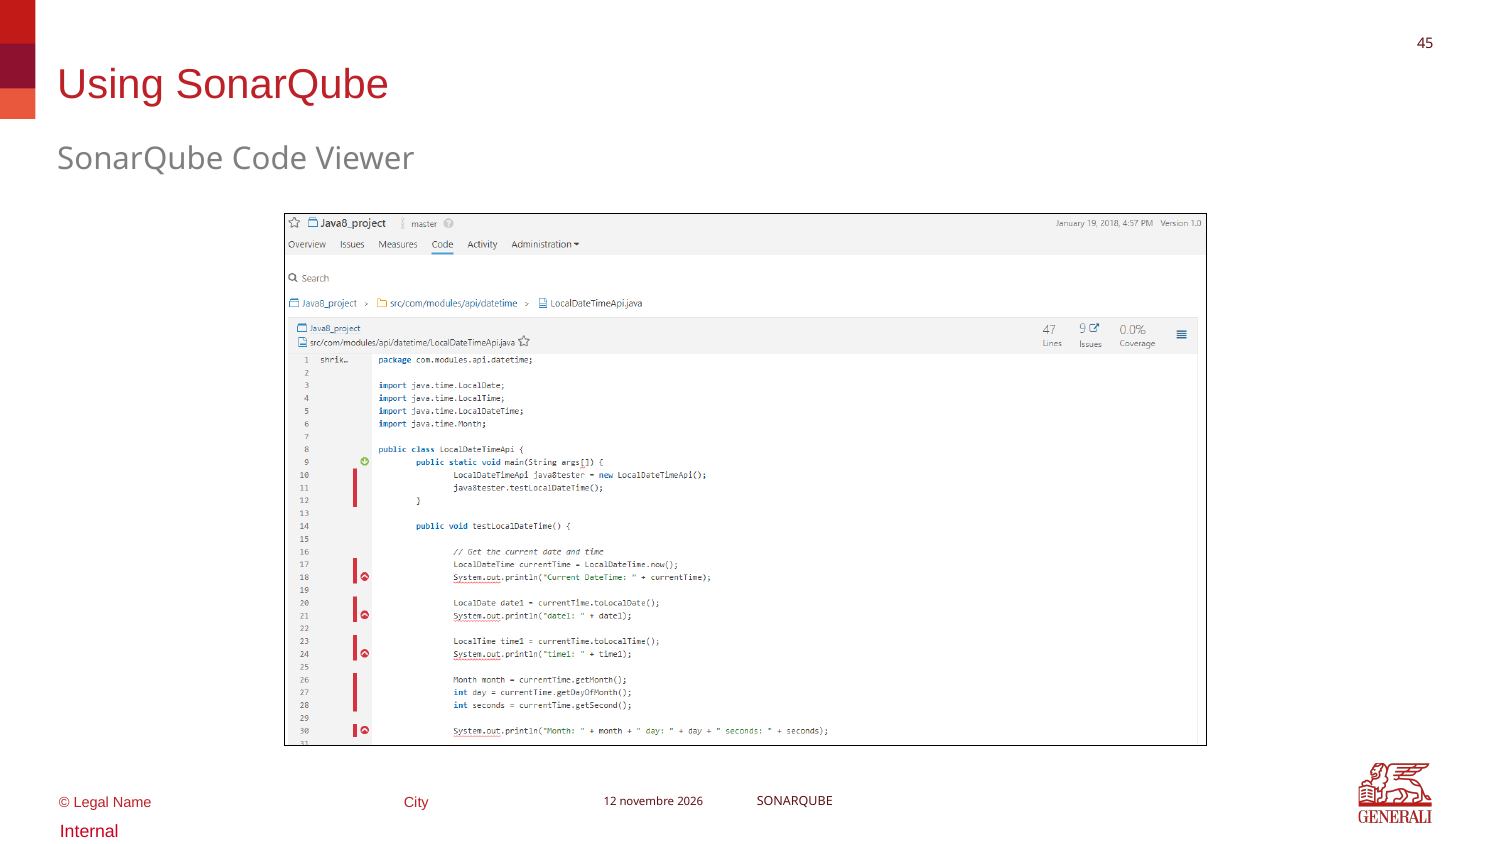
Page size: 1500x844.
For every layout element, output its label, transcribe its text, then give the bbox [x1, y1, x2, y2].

slide_number 45 [1400, 33, 1434, 56]
picture [284, 213, 1207, 746]
footer SONARQUBE [756, 794, 1232, 809]
subtitle SonarQube Code Viewer [56, 138, 1433, 186]
title Using SonarQube [56, 57, 1433, 134]
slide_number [603, 794, 735, 809]
